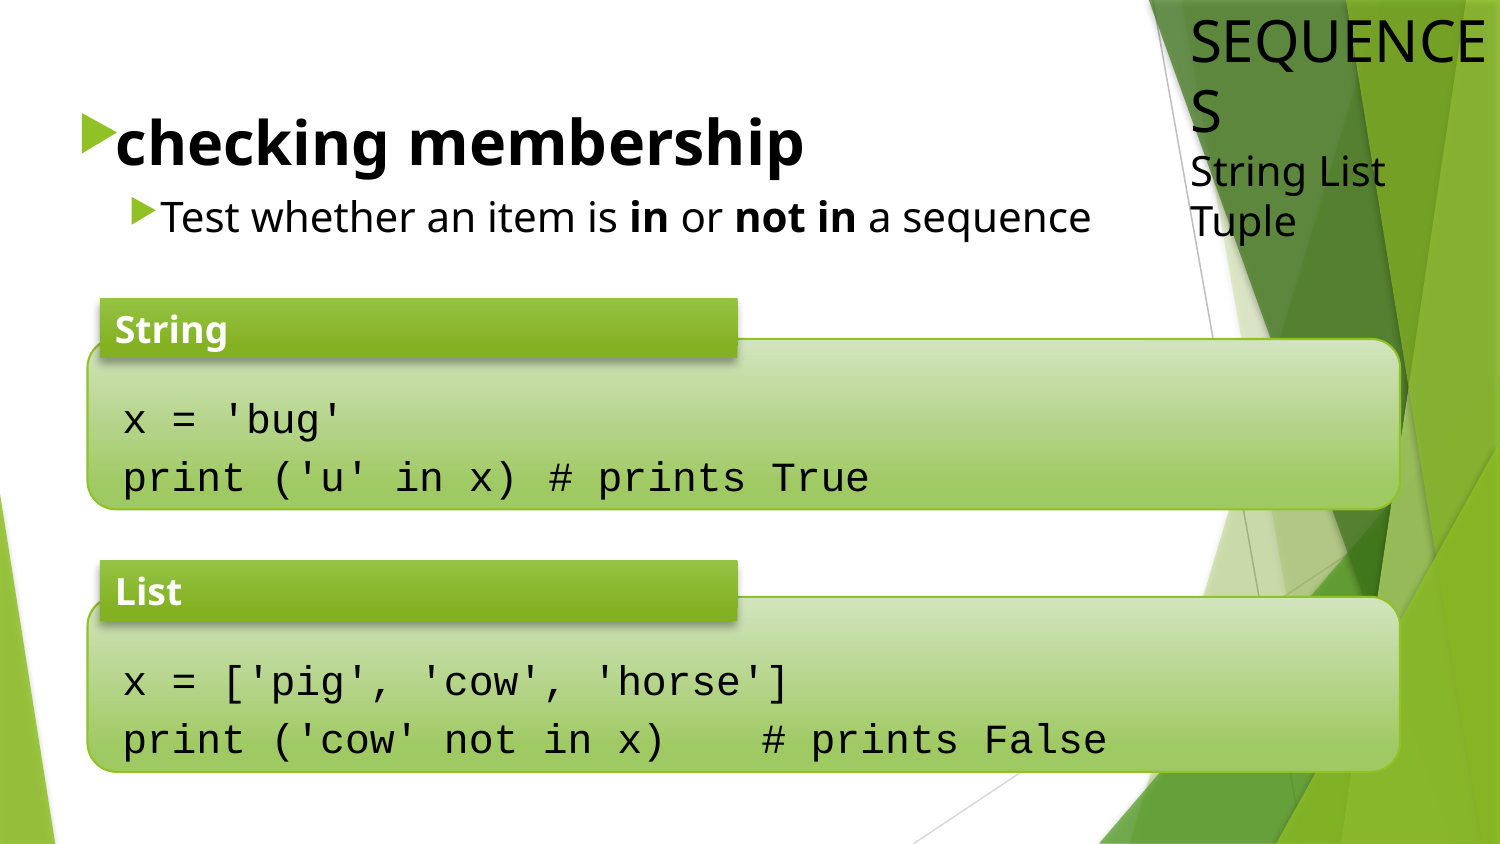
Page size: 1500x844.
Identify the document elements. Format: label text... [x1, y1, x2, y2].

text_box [86, 297, 1401, 510]
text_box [86, 560, 1401, 773]
title SEQUENCES String List Tuple [1175, 0, 1500, 110]
list checking membership Test whether an item is in or not in a sequence [62, 94, 1413, 250]
